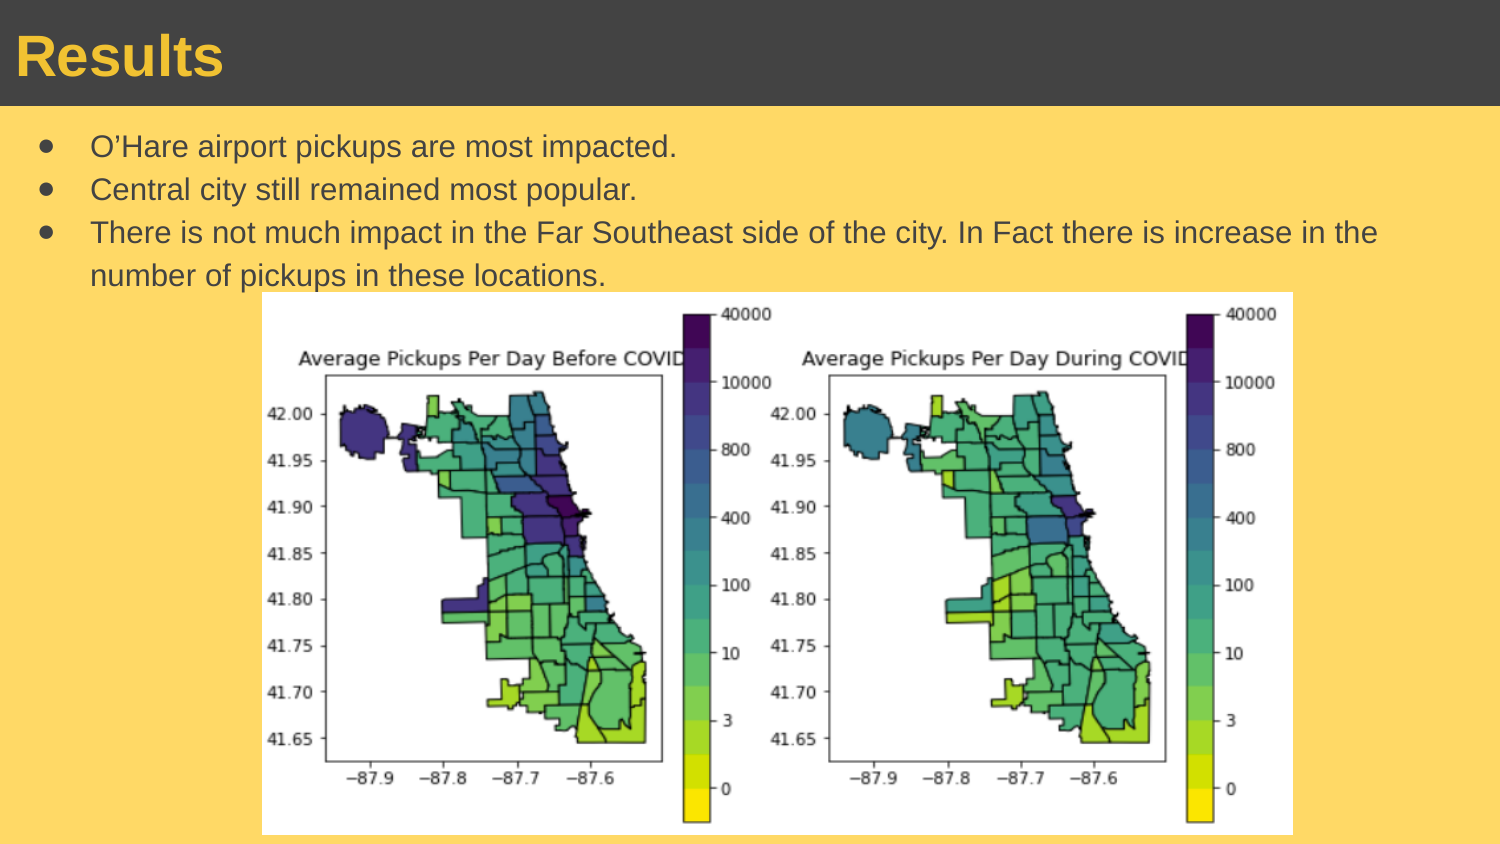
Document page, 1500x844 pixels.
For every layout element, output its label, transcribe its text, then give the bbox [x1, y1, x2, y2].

picture [261, 291, 1293, 836]
title Results [0, 0, 1500, 106]
list O’Hare airport pickups are most impacted. Central city still remained most popular. There is not much impact in the Far Southeast side of the city. In Fact there is increase in the number of pickups in these locations. [0, 106, 1500, 844]
